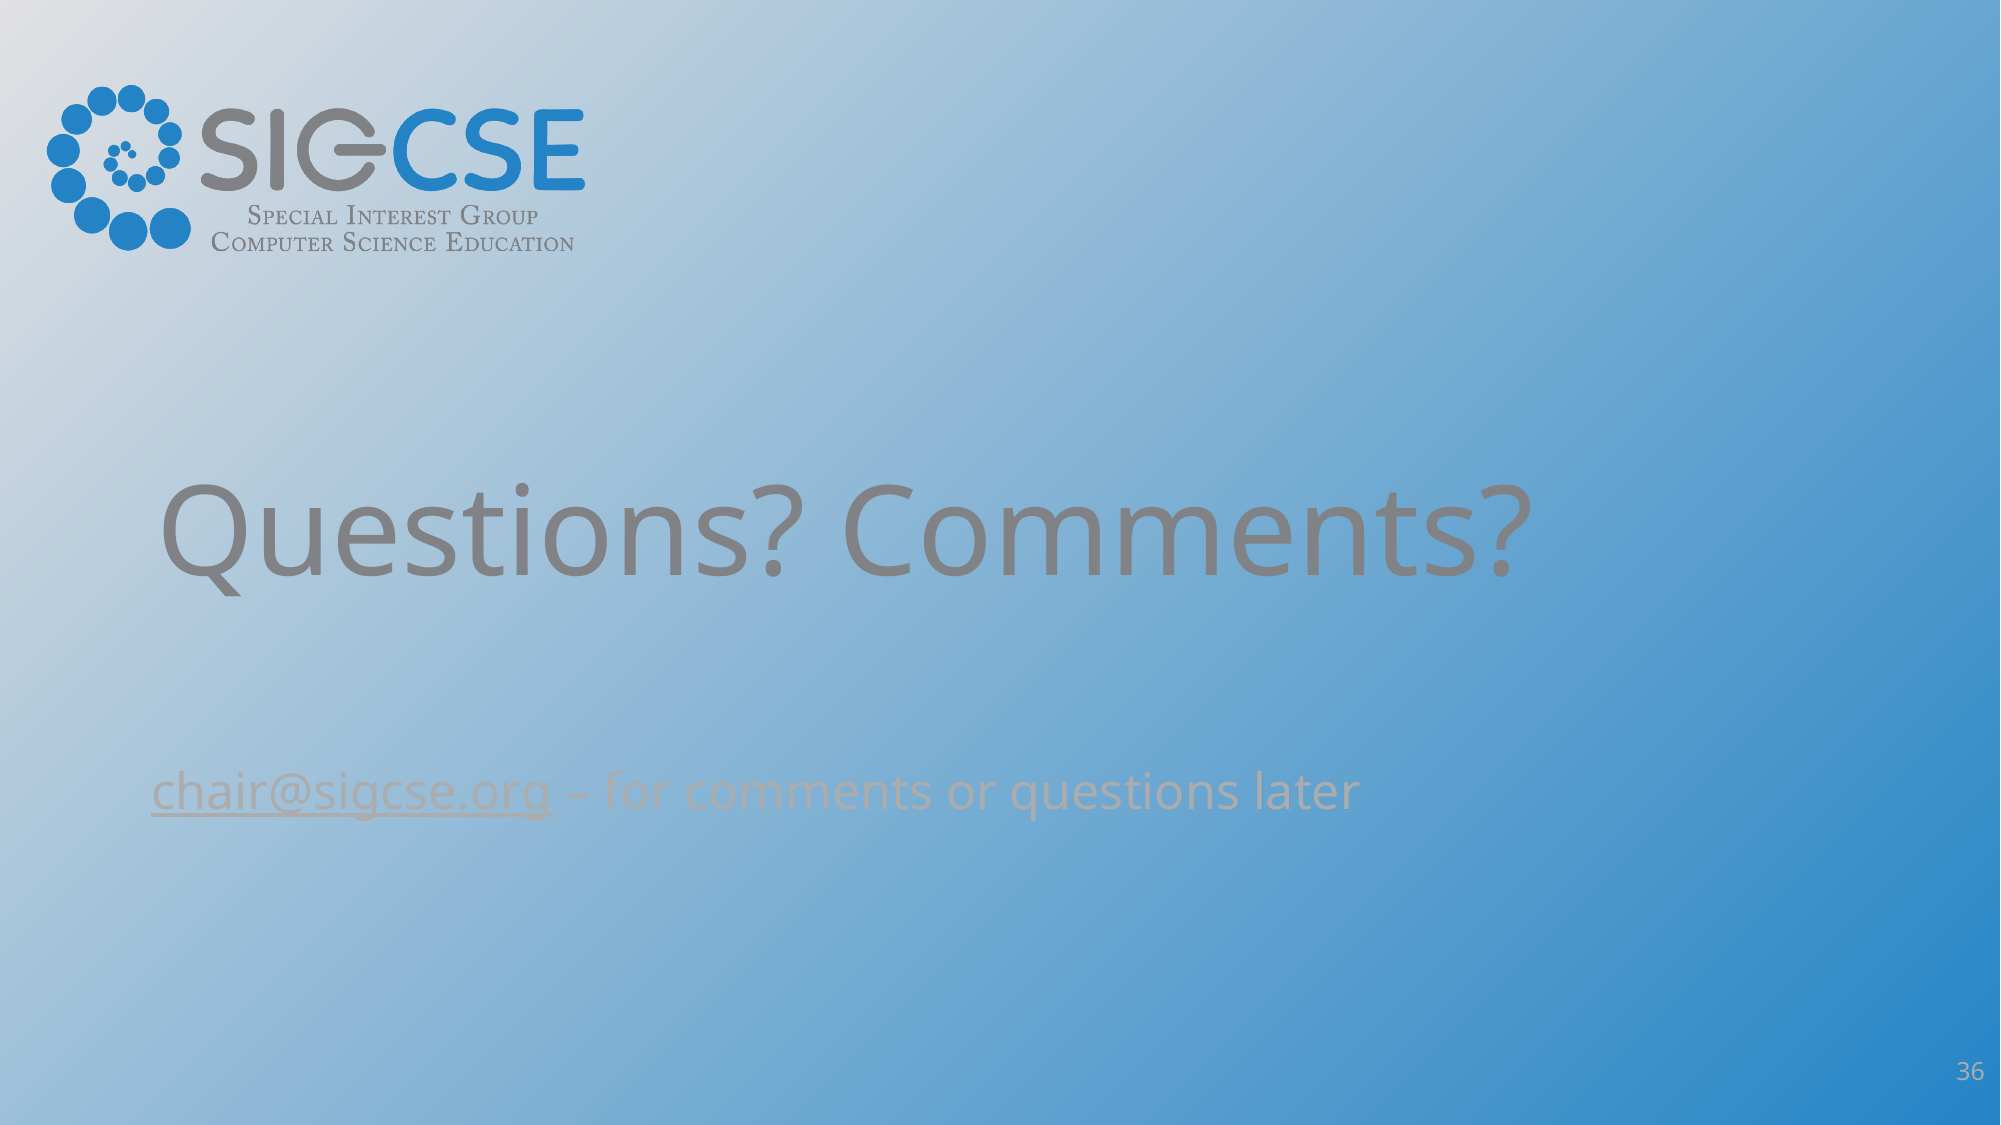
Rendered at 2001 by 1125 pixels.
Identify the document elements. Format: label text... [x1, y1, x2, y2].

picture [15, 31, 616, 305]
slide_number 36 [1550, 1042, 2000, 1103]
title Questions? Comments? [136, 280, 1862, 749]
list chair@sigcse.org – for comments or questions later [136, 752, 1862, 999]
